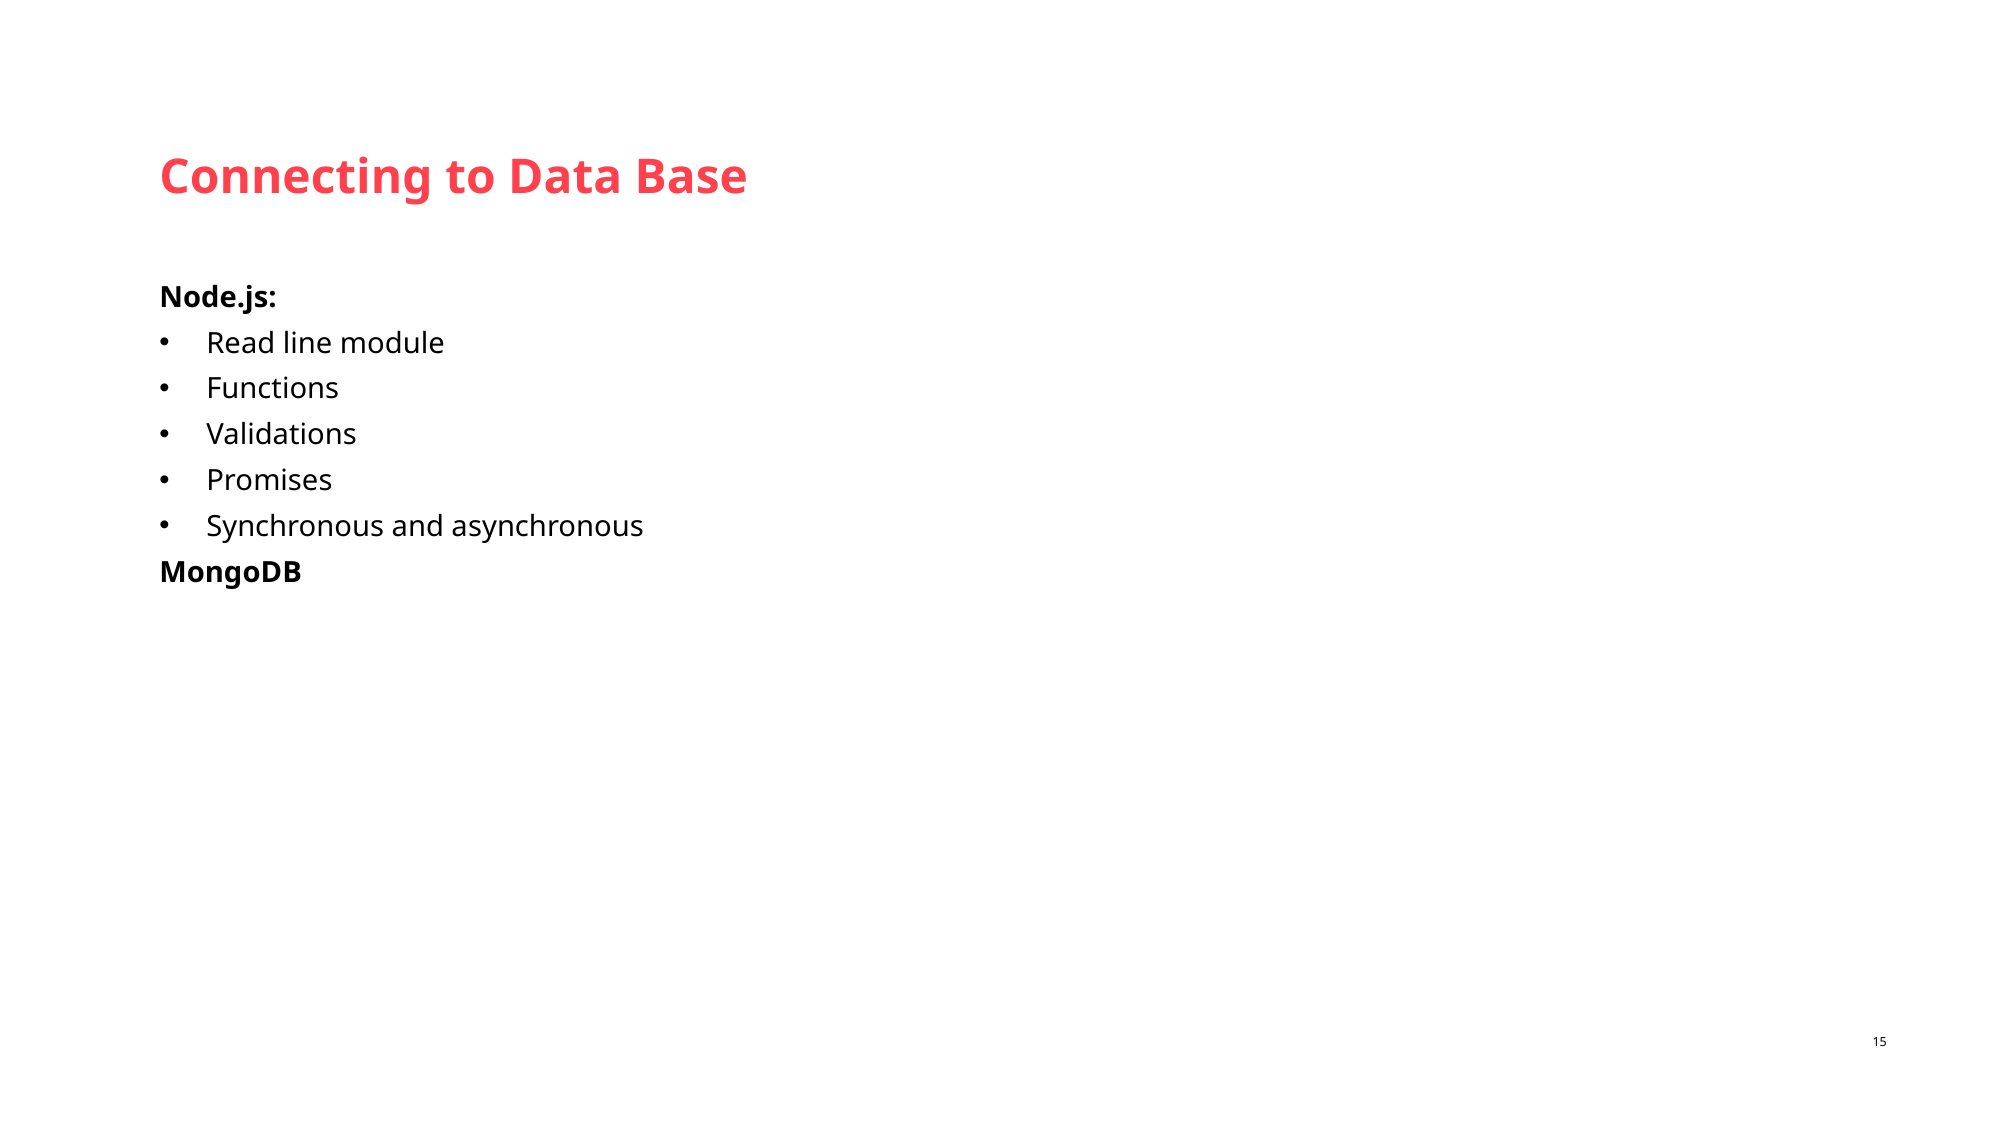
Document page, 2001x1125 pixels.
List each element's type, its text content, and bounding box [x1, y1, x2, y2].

slide_number 15 [1841, 1035, 1887, 1051]
title Connecting to Data Base [159, 139, 1016, 199]
list Node.js: Read line module Functions Validations Promises Synchronous and asynchronous MongoDB [159, 267, 1016, 858]
